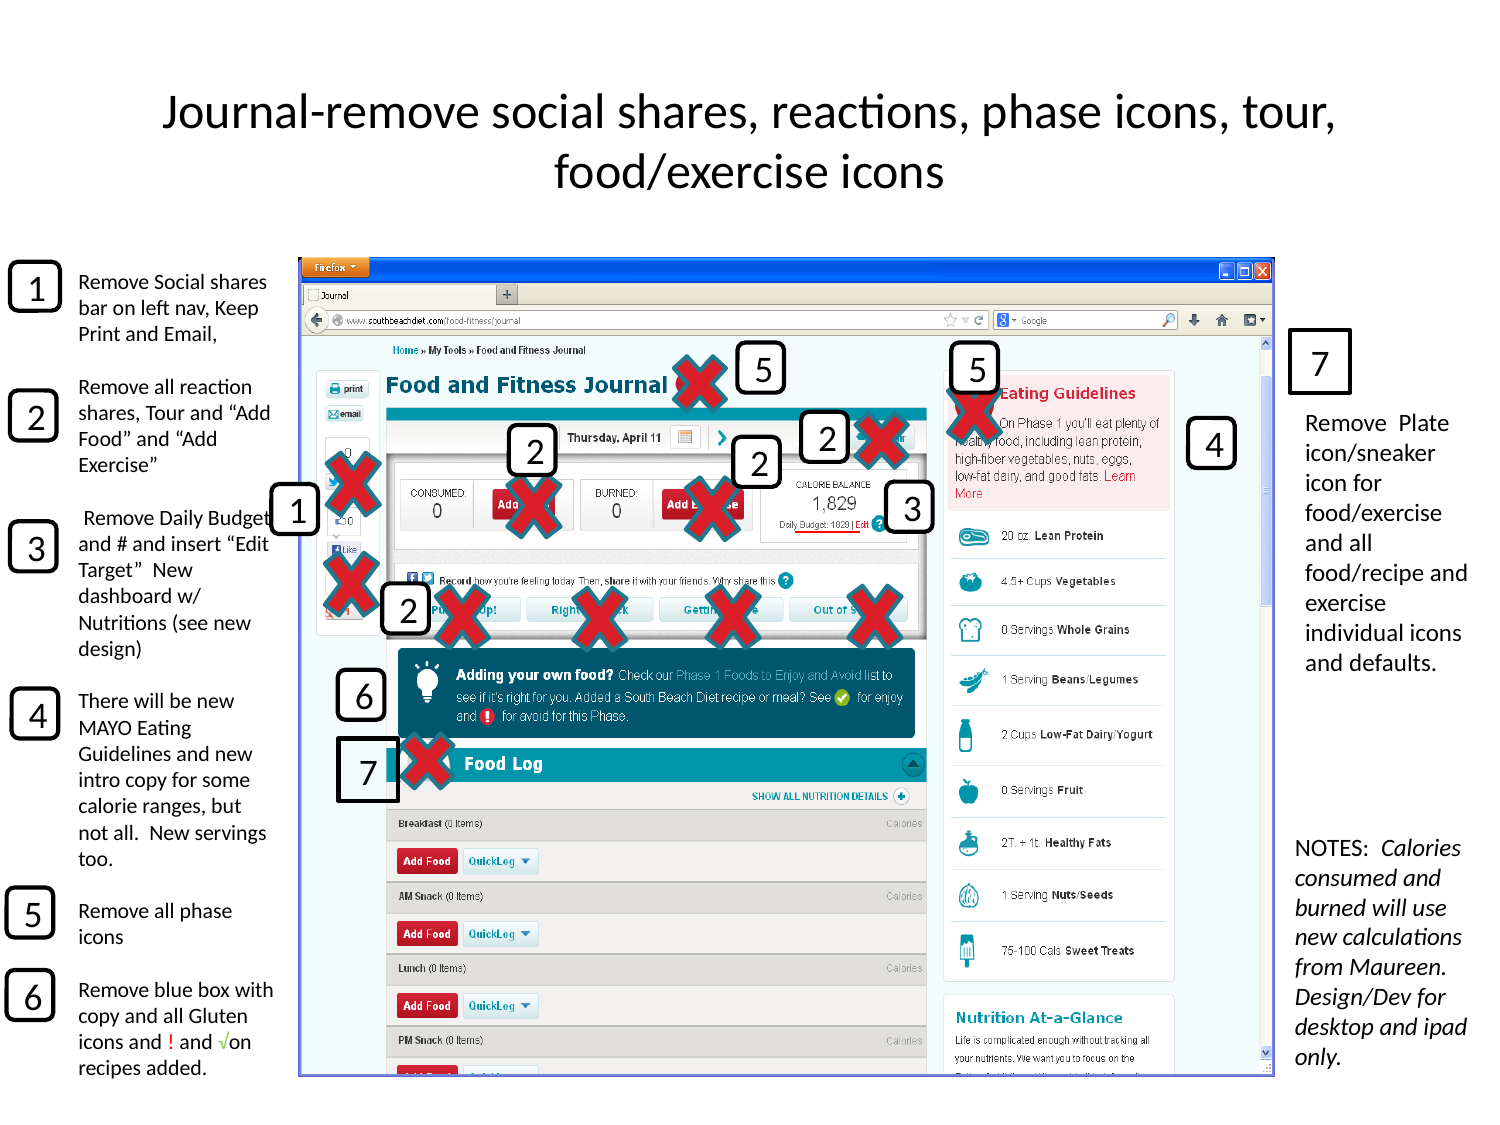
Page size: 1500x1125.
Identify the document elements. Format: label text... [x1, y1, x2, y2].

text_box 7 [1288, 328, 1352, 395]
text_box 6 [4, 967, 56, 1023]
text_box 4 [9, 686, 61, 741]
text_box Remove Plate icon/sneaker icon for food/exercise and all food/recipe and exercise individual icons and defaults. [1290, 399, 1492, 684]
text_box 1 [7, 259, 63, 313]
title Journal-remove social shares, reactions, phase icons, tour, food/exercise icons [75, 45, 1425, 233]
text_box NOTES: Calories consumed and burned will use new calculations from Maureen. Design/Dev for desktop and ipad only. [1279, 823, 1500, 1108]
text_box 2 [7, 388, 59, 443]
text_box 1 [269, 481, 293, 537]
picture [298, 257, 1275, 1077]
text_box 3 [7, 519, 59, 574]
text_box Remove Social shares bar on left nav, Keep Print and Email, Remove all reaction shares, Tour and “Add Food” and “Add Exercise” Remove Daily Budget and # and insert “Edit Target” New dashboard w/ Nutritions (see new design) There will be new MAYO Eating Guidelines and new intro copy for some calorie ranges, but not all. New servings too. Remove all phase icons Remove blue box with copy and all Gluten icons and ! and √on recipes added. [63, 260, 290, 1114]
text_box 5 [4, 885, 56, 940]
